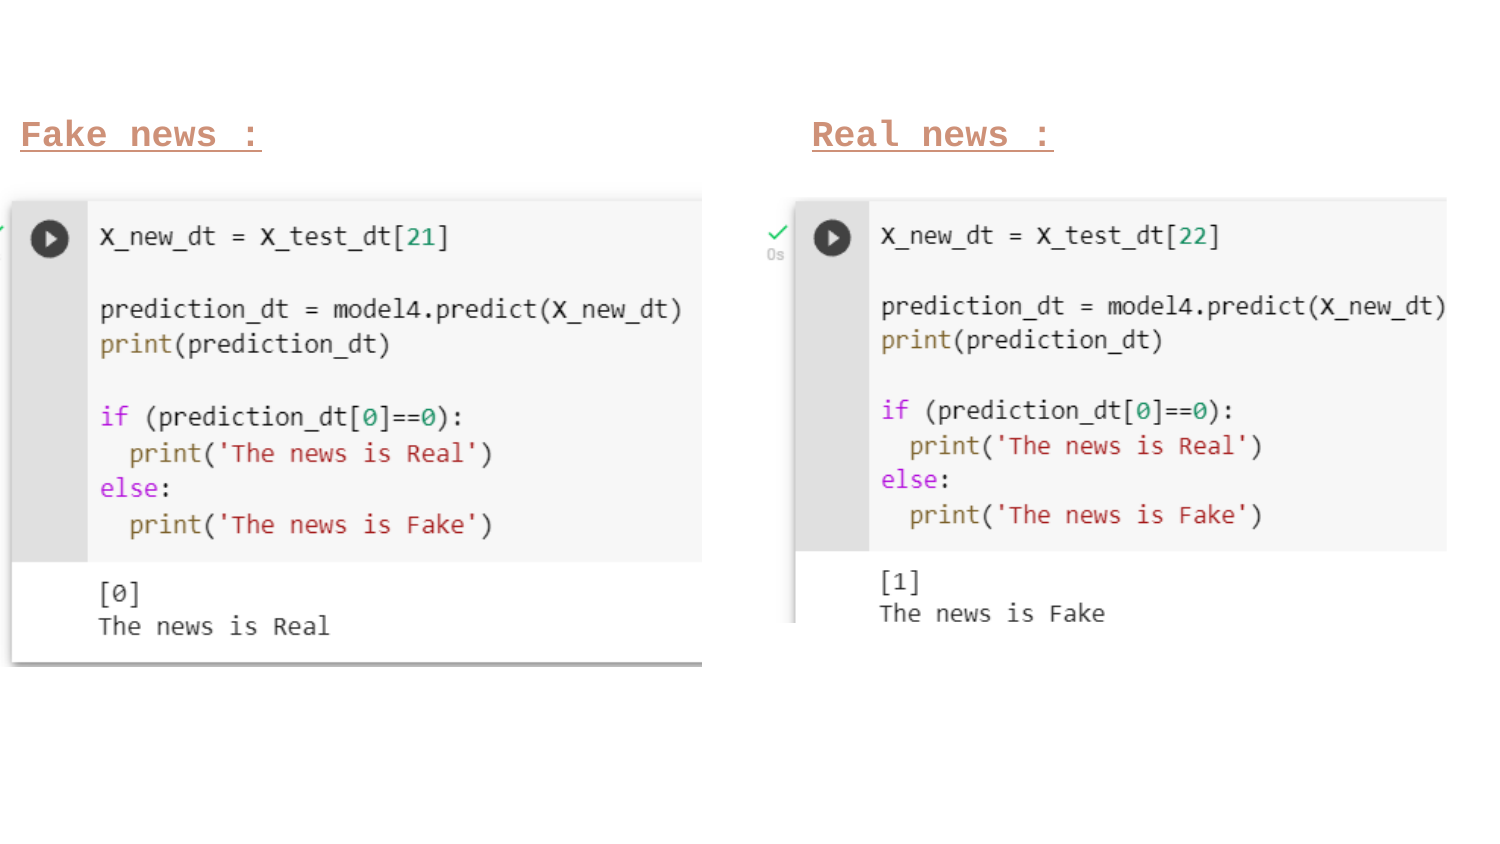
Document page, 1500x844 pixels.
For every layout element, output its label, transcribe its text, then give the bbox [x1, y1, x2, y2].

text_box Fake news : [5, 95, 498, 169]
picture [0, 179, 702, 667]
picture [756, 196, 1447, 623]
text_box Real news : [796, 95, 1289, 169]
